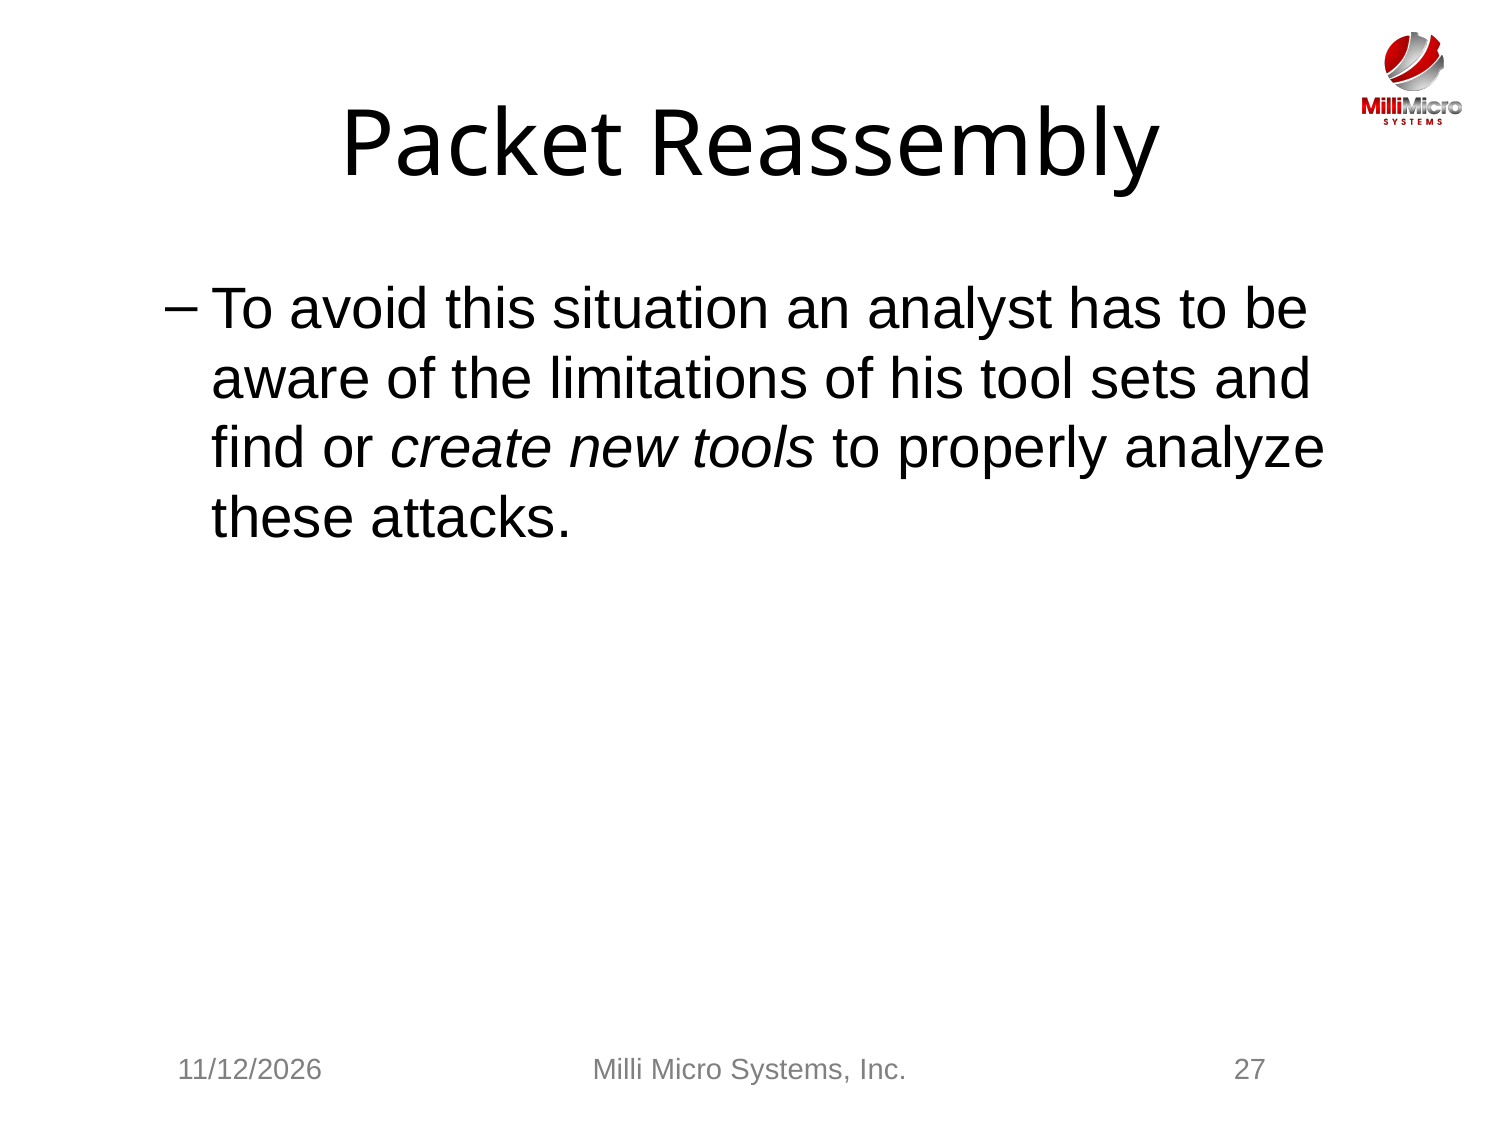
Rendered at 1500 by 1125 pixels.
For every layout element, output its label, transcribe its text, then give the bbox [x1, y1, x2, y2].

list To avoid this situation an analyst has to be aware of the limitations of his tool sets and find or create new tools to properly analyze these attacks. [75, 262, 1425, 1005]
footer Milli Micro Systems, Inc. [512, 1042, 988, 1103]
picture [1362, 32, 1462, 125]
title Packet Reassembly [75, 45, 1425, 233]
slide_number 27 [1074, 1042, 1425, 1103]
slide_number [75, 1042, 425, 1103]
